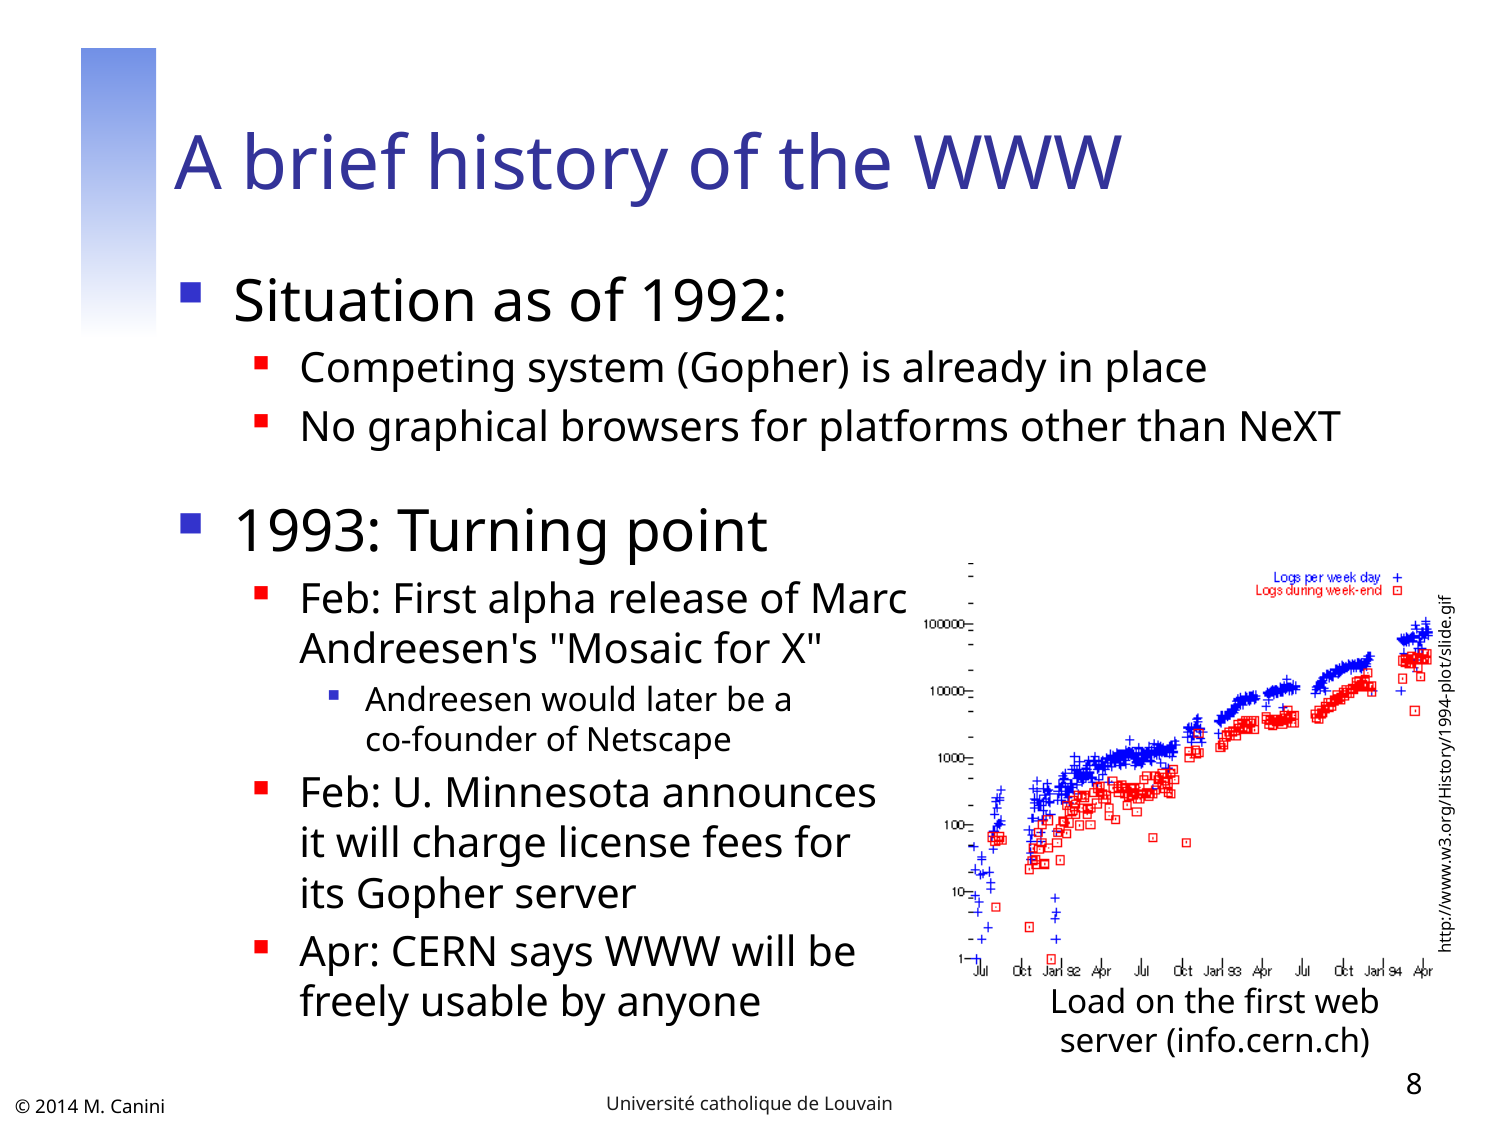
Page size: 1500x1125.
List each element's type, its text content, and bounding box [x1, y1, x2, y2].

text_box Load on the first web server (info.cern.ch) [1035, 996, 1396, 1067]
footer Université catholique de Louvain [512, 1083, 987, 1125]
title A brief history of the WWW [158, 49, 1438, 213]
list Situation as of 1992: Competing system (Gopher) is already in place No graphical browsers for platforms other than NeXT 1993: Turning point Feb: First alpha release of Marc Andreesen's "Mosaic for X" Andreesen would later be a co-founder of Netscape Feb: U. Minnesota announces it will charge license fees for its Gopher server Apr: CERN says WWW will be freely usable by anyone [162, 254, 1438, 1028]
slide_number 8 [1124, 1037, 1438, 1113]
text_box http://www.w3.org/History/1994-plot/slide.gif [1447, 580, 1462, 969]
picture [913, 563, 1443, 989]
